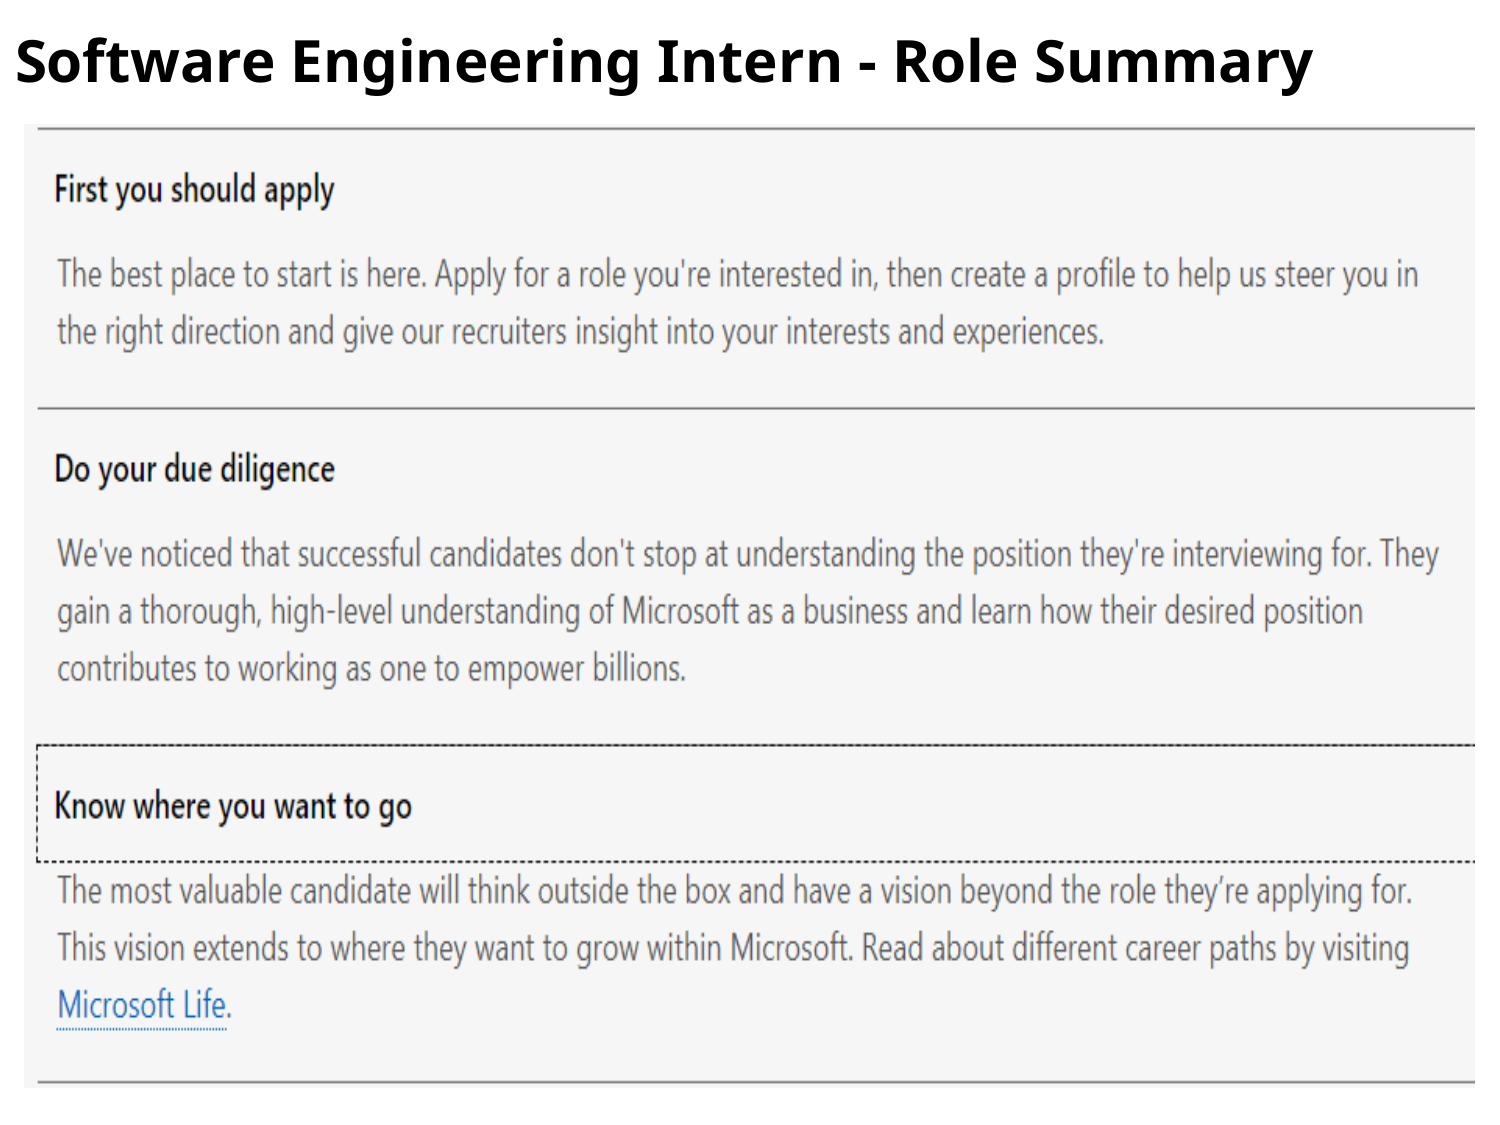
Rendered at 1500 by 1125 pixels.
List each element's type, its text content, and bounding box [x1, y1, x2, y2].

title Software Engineering Intern - Role Summary [0, 12, 1425, 105]
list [24, 124, 1476, 1088]
